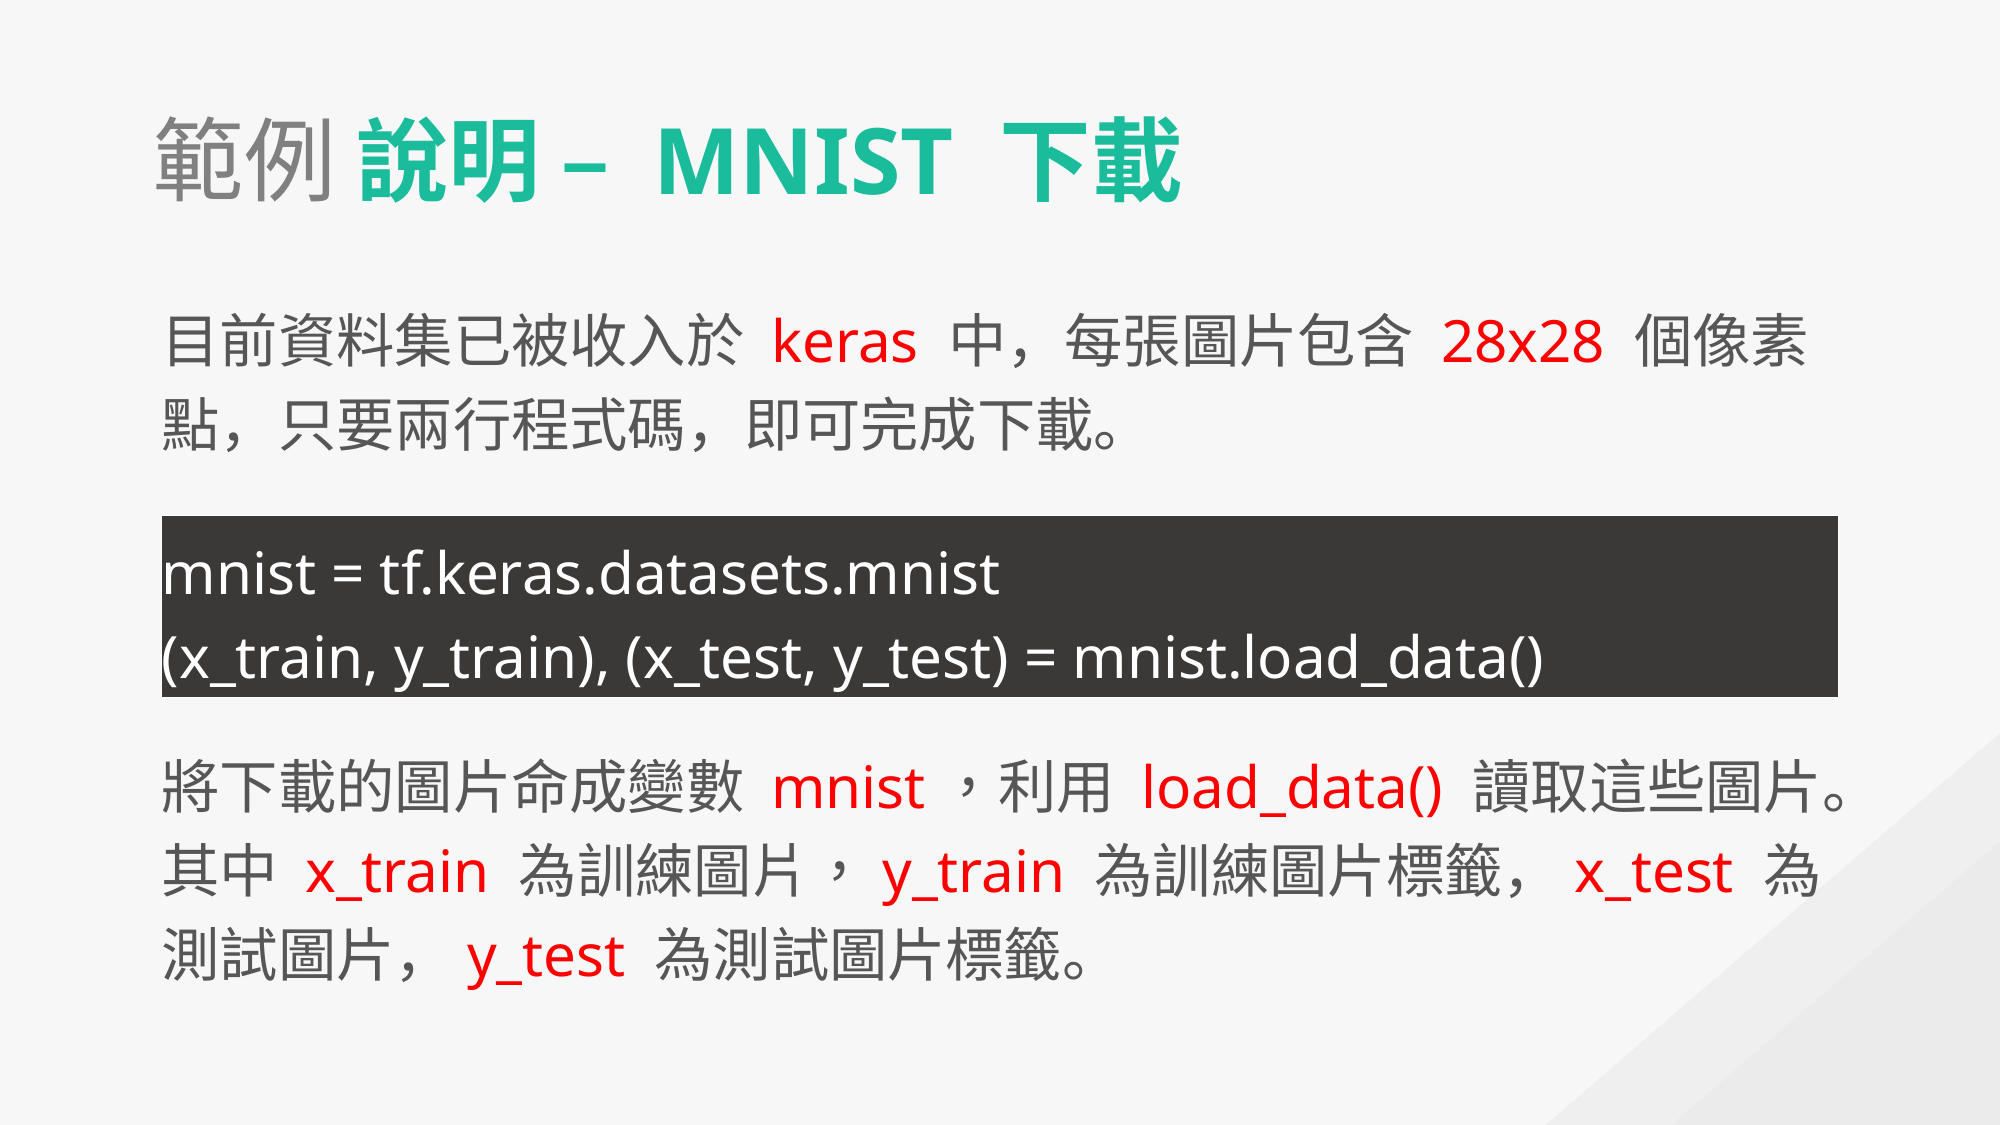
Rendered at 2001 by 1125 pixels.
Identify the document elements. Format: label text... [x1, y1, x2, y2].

text_box 將下載的圖片命成變數 mnist，利用 load_data() 讀取這些圖片。 其中 x_train 為訓練圖片，y_train 為訓練圖片標籤，x_test 為測試圖片，y_test 為測試圖片標籤。 [161, 728, 1839, 996]
text_box mnist = tf.keras.datasets.mnist (x_train, y_train), (x_test, y_test) = mnist.load_data() [161, 515, 1839, 698]
text_box 目前資料集已被收入於 keras 中，每張圖片包含 28x28 個像素點，只要兩行程式碼，即可完成下載。 [161, 282, 1839, 466]
text_box 範例 說明 – MNIST 下載 [137, 108, 1650, 224]
